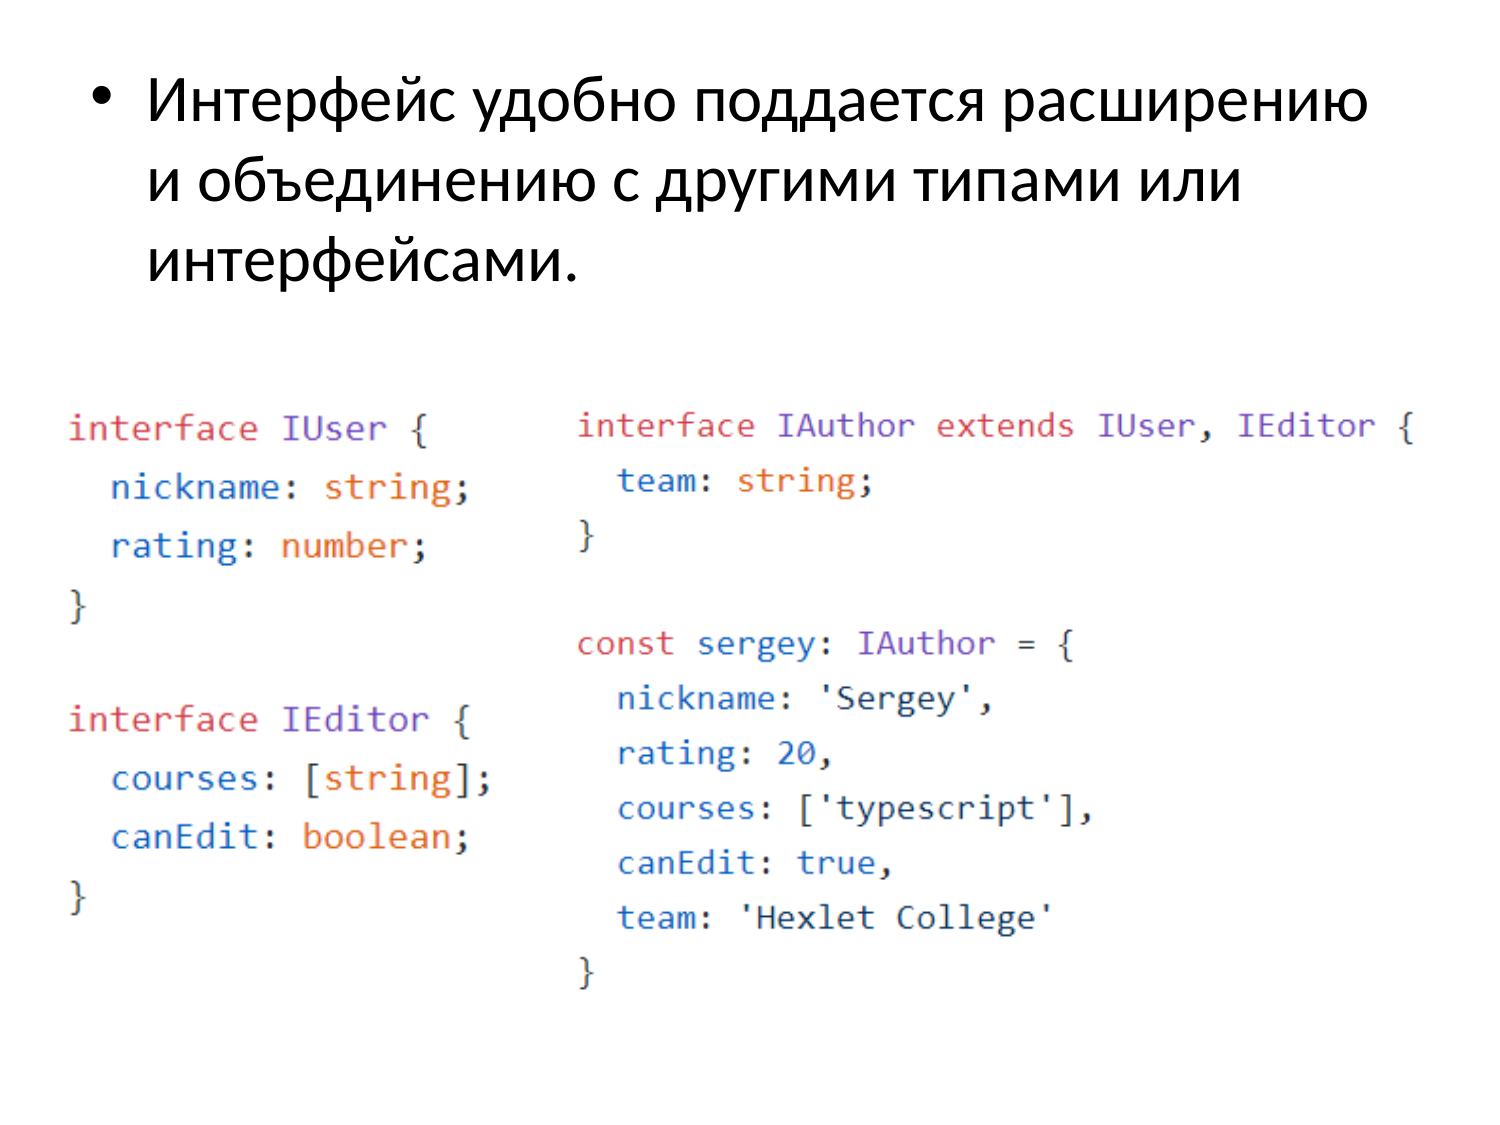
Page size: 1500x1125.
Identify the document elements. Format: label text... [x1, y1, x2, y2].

picture [549, 386, 1500, 1020]
list Интерфейс удобно поддается расширению и объединению с другими типами или интерфейсами. [75, 46, 1425, 1090]
picture [46, 374, 515, 950]
